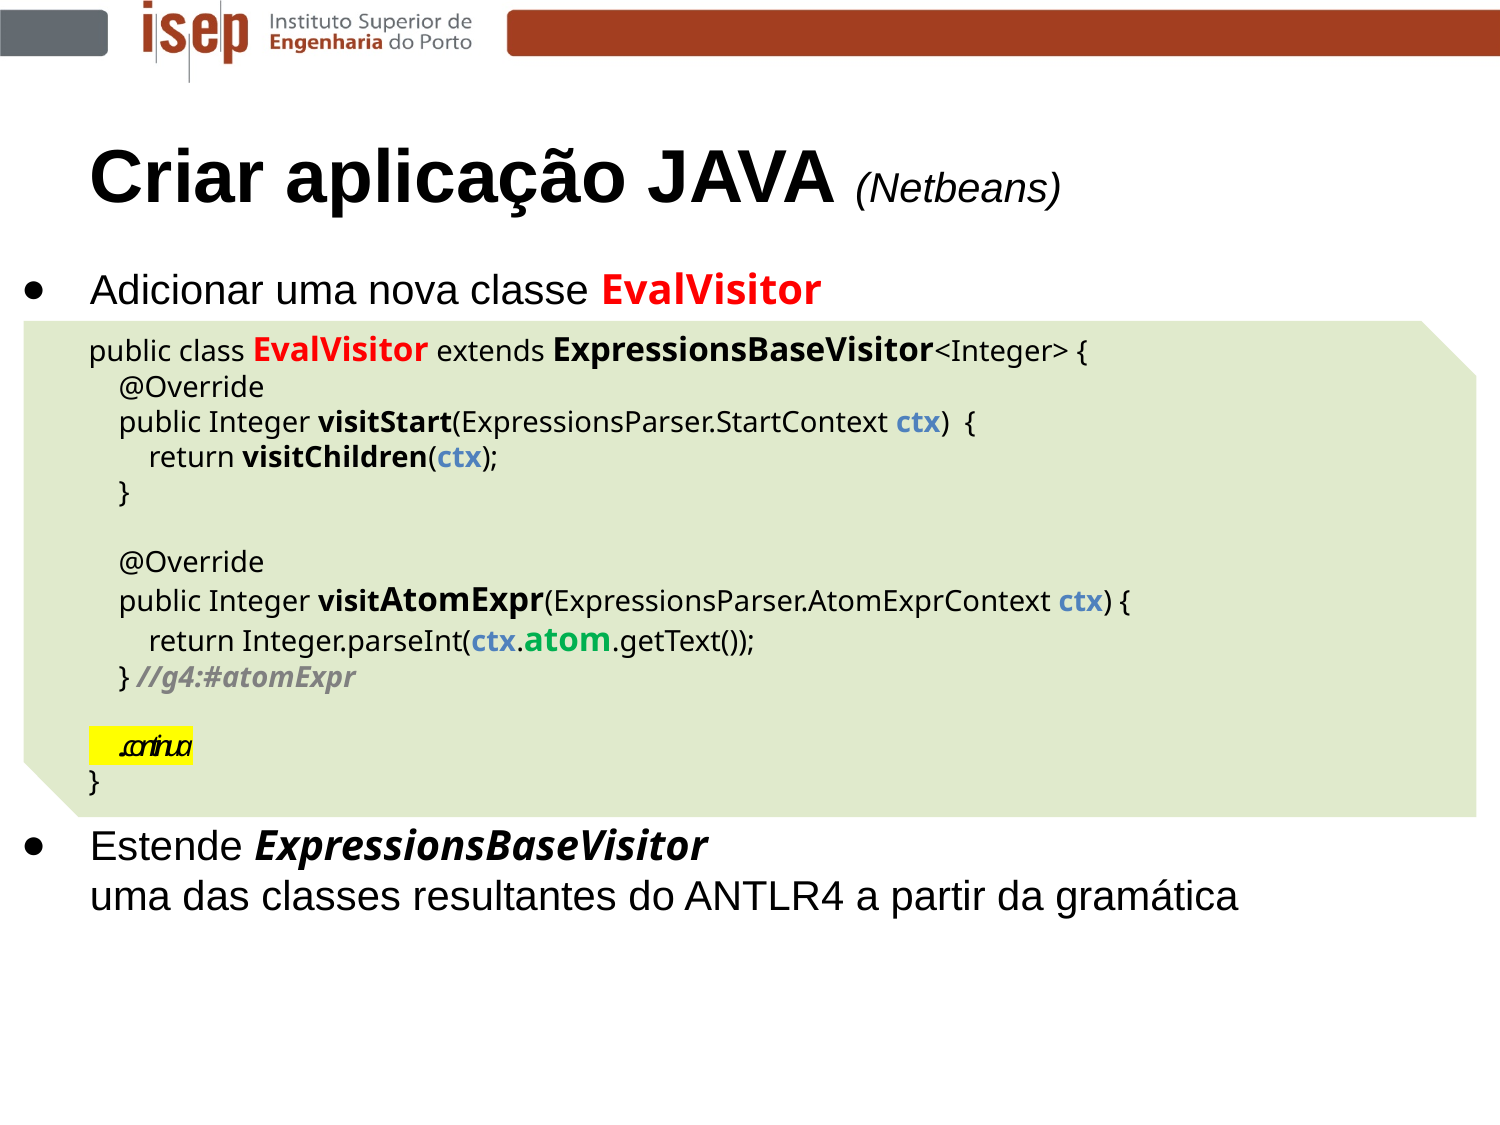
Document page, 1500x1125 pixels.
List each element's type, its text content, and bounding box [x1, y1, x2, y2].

picture [0, 0, 1500, 83]
text_box public class EvalVisitor extends ExpressionsBaseVisitor<Integer> { @Override public Integer visitStart(ExpressionsParser.StartContext ctx) { return visitChildren(ctx); } @Override public Integer visitAtomExpr(ExpressionsParser.AtomExprContext ctx) { return Integer.parseInt(ctx.atom.getText()); } //g4:#atomExpr ...continua } [73, 320, 1425, 781]
text_box Criar aplicação JAVA (Netbeans) [75, 45, 1425, 233]
text_box Adicionar uma nova classe EvalVisitor Estende ExpressionsBaseVisitor uma das classes resultantes do ANTLR4 a partir da gramática [0, 247, 1477, 1063]
